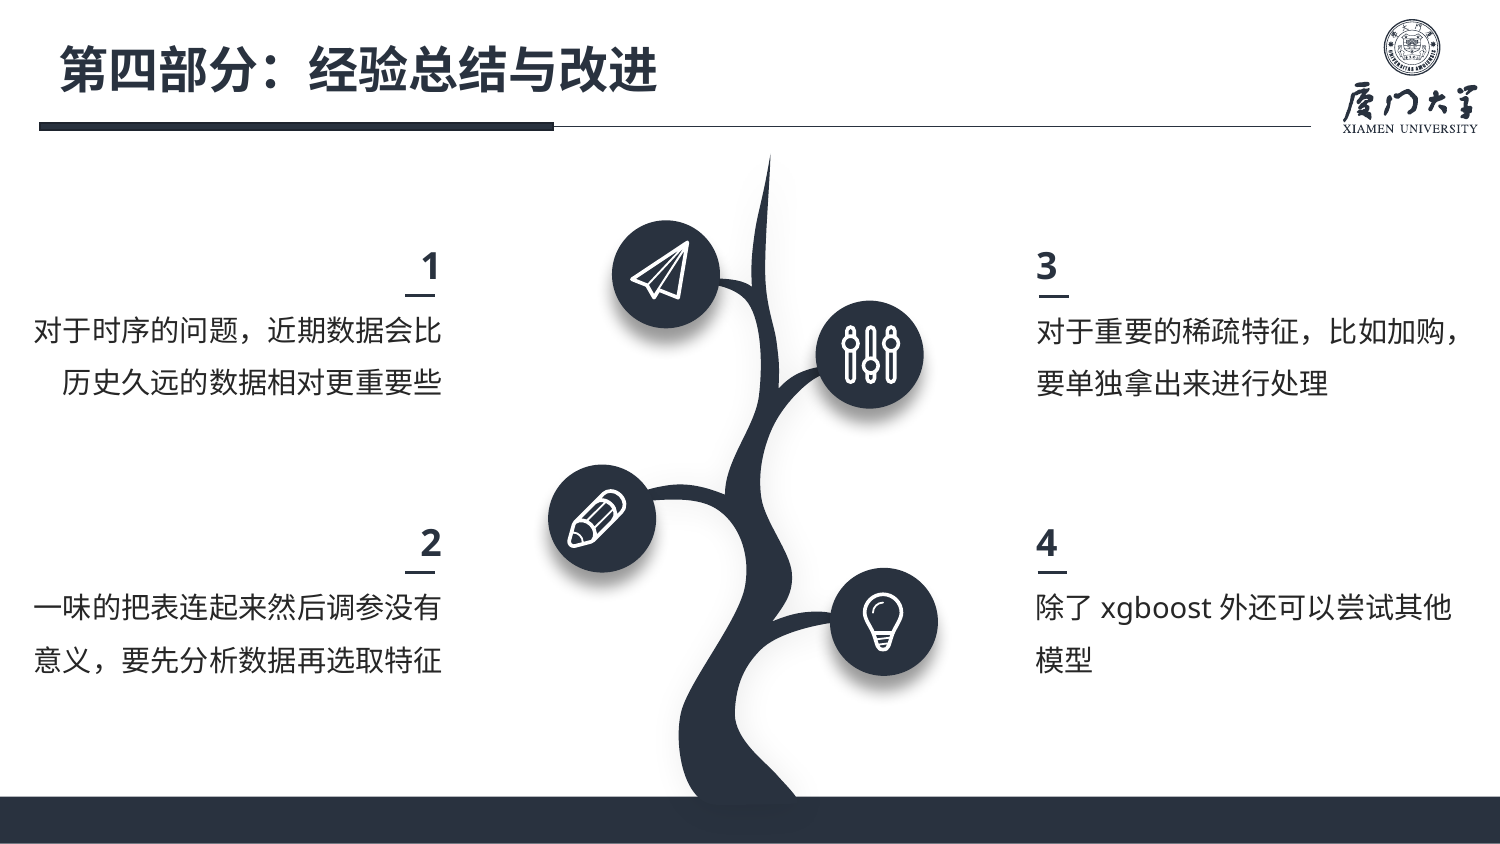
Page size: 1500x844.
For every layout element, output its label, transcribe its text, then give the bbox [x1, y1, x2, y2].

text_box [548, 464, 657, 573]
text_box 对于重要的稀疏特征，比如加购，要单独拿出来进行处理 [1021, 288, 1474, 408]
text_box 4 [1021, 511, 1073, 564]
text_box 1 [405, 234, 457, 287]
text_box 对于时序的问题，近期数据会比历史久远的数据相对更重要些 [6, 287, 458, 407]
text_box [611, 220, 720, 329]
text_box [567, 489, 627, 548]
text_box 除了xgboost外还可以尝试其他模型 [1020, 564, 1473, 685]
text_box [829, 567, 938, 676]
text_box 3 [1021, 234, 1073, 288]
text_box 一味的把表连起来然后调参没有意义，要先分析数据再选取特征 [6, 564, 458, 685]
text_box [815, 300, 924, 409]
text_box 第四部分：经验总结与改进 [43, 30, 674, 106]
text_box 2 [405, 511, 457, 564]
text_box [630, 240, 690, 300]
text_box [648, 153, 826, 806]
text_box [841, 325, 901, 385]
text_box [862, 592, 904, 652]
